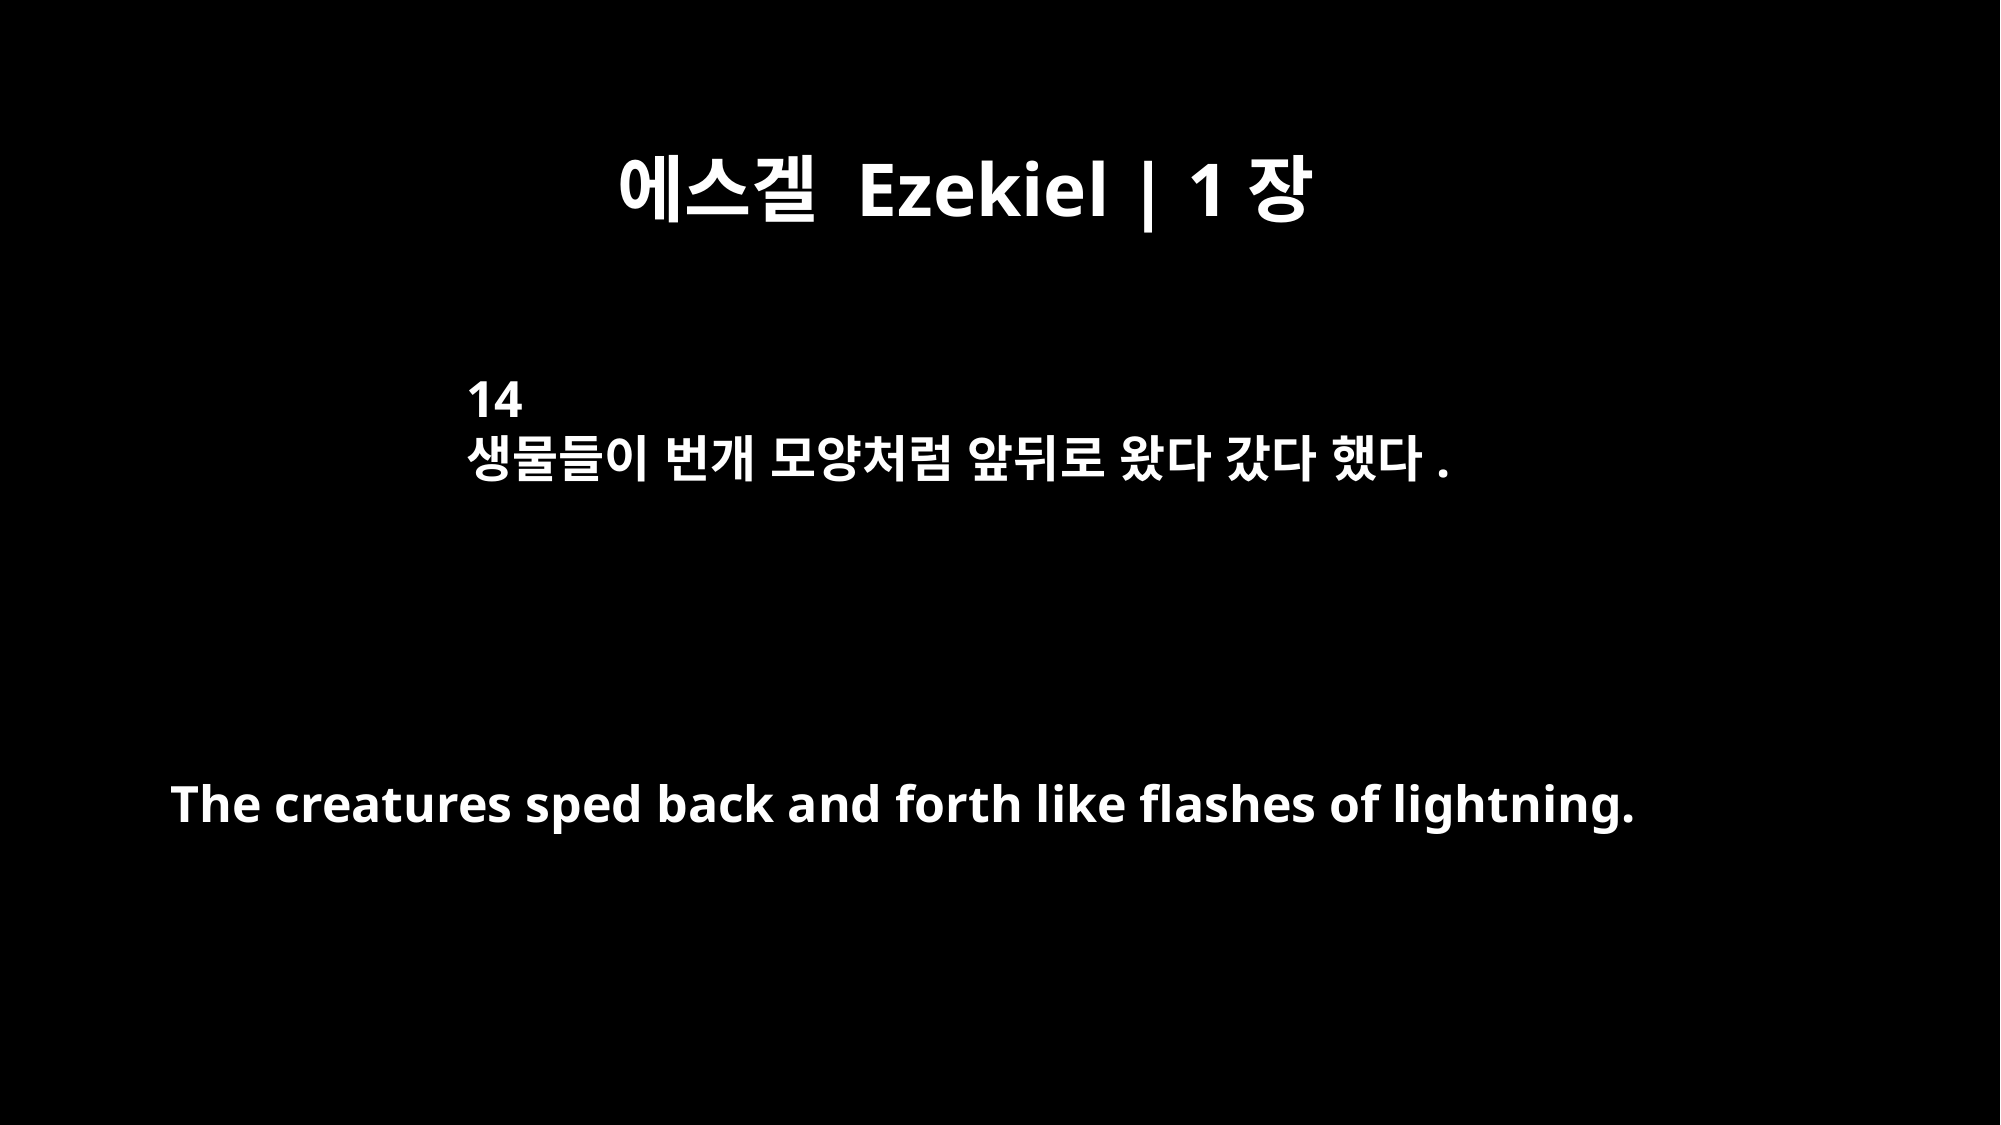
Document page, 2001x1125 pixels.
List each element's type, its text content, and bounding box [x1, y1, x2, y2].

text_box 14 생물들이 번개 모양처럼 앞뒤로 왔다 갔다 했다. [451, 359, 1466, 495]
text_box The creatures sped back and forth like flashes of lightning. [155, 764, 1652, 840]
text_box 에스겔 Ezekiel | 1장 [602, 136, 1330, 239]
